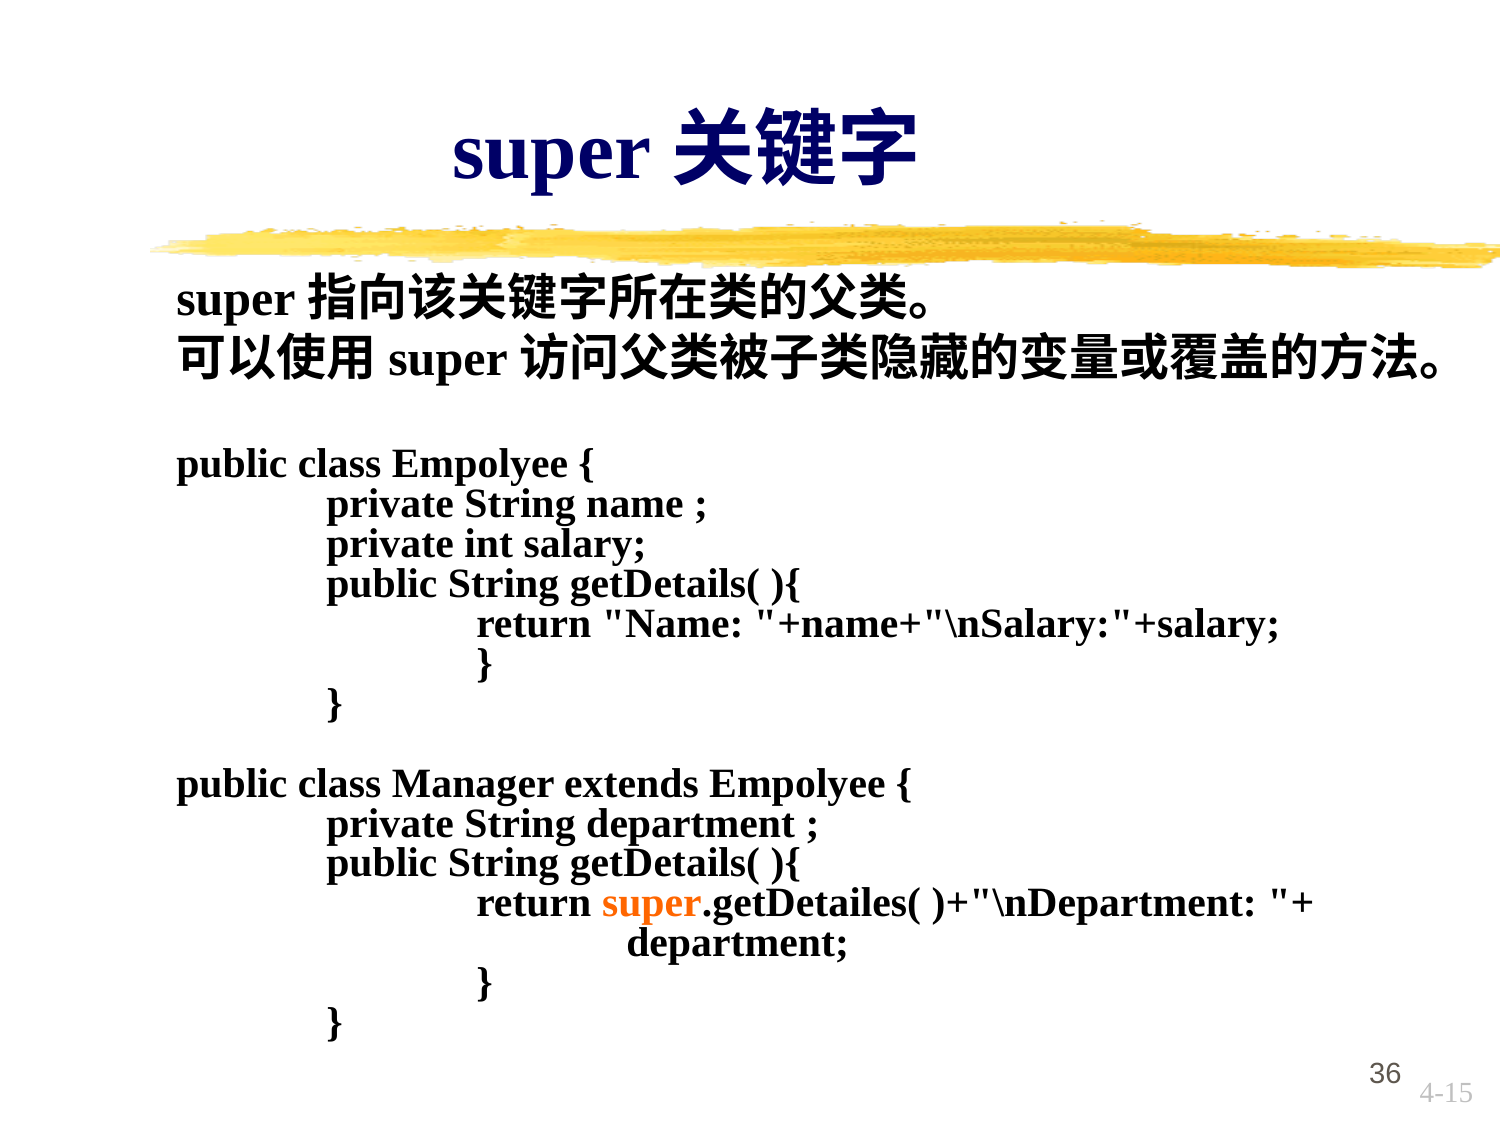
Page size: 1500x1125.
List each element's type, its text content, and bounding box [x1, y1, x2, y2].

text_box 4-15 [1251, 1066, 1489, 1117]
picture [150, 215, 1500, 279]
slide_number 36 [1103, 1053, 1417, 1098]
text_box super关键字 [437, 87, 1140, 203]
text_box super指向该关键字所在类的父类。 可以使用super访问父类被子类隐藏的变量或覆盖的方法。 public class Empolyee { private String name ; private int salary; public String getDetails( ){ return "Name: "+name+"\nSalary:"+salary; } } public class Manager extends Empolyee { private String department ; public String getDetails( ){ return super.getDetailes( )+"\nDepartment: "+ department; } } [161, 257, 1485, 1053]
